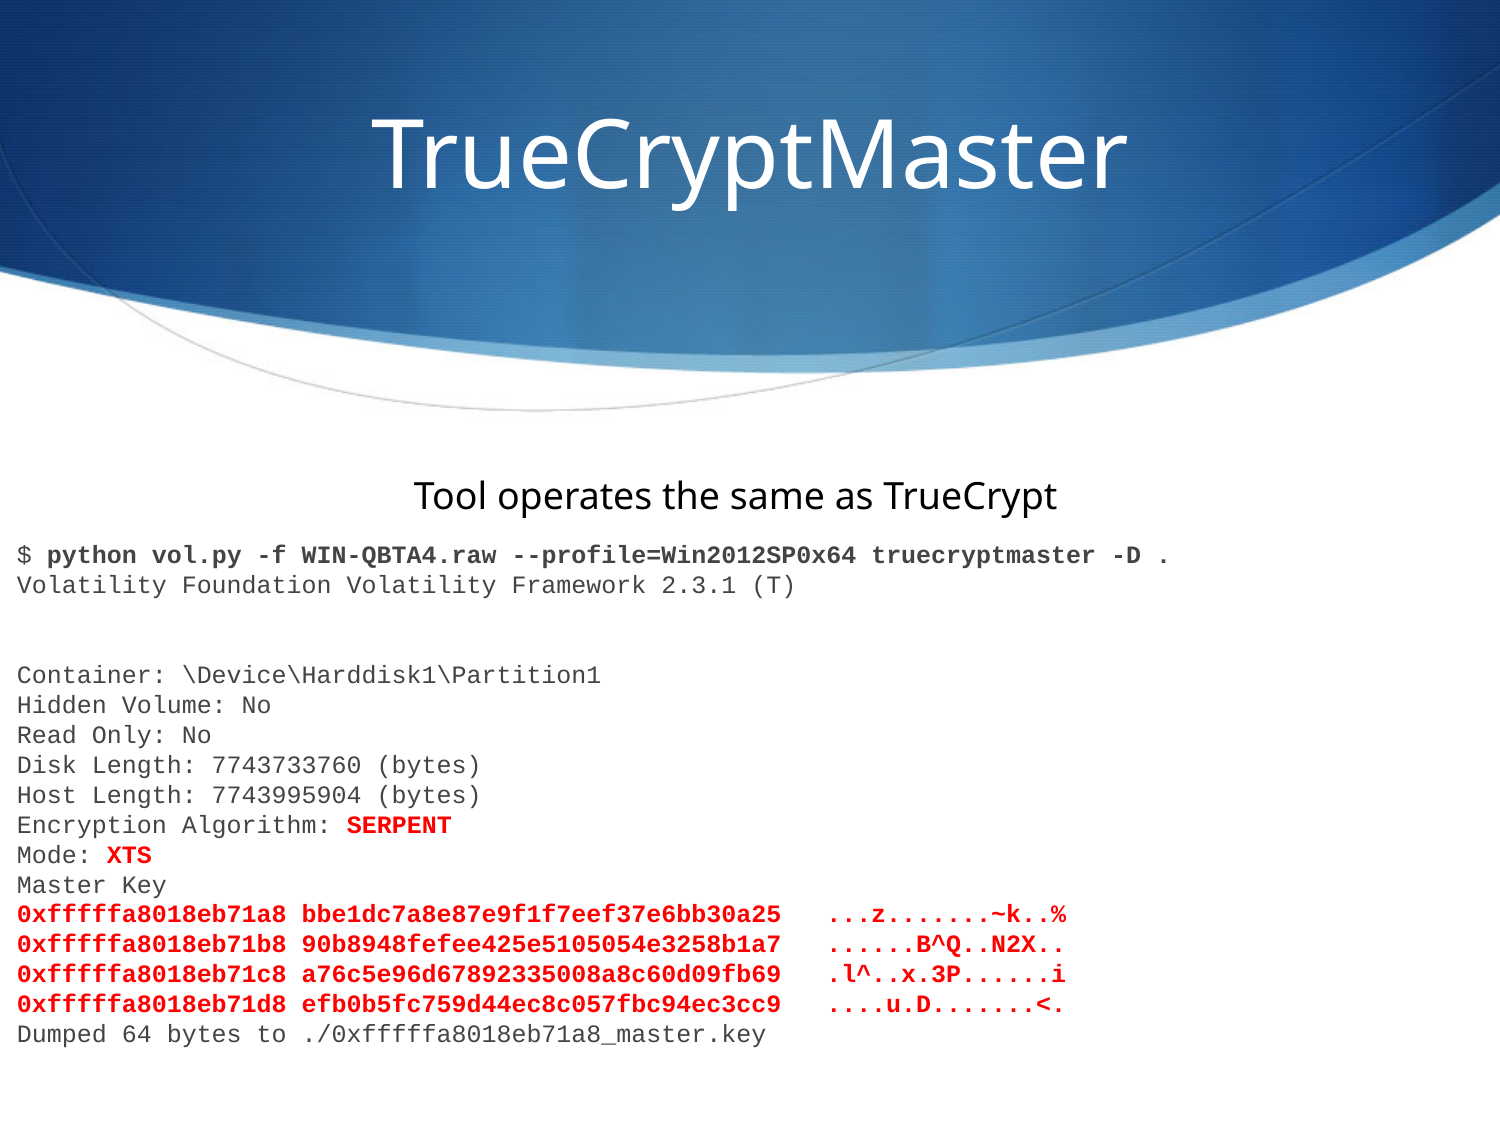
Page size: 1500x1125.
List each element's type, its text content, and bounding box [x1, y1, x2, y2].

text_box $ python vol.py -f WIN-QBTA4.raw --profile=Win2012SP0x64 truecryptmaster -D . Volatility Foundation Volatility Framework 2.3.1 (T) Container: \Device\Harddisk1\Partition1 Hidden Volume: No Read Only: No Disk Length: 7743733760 (bytes) Host Length: 7743995904 (bytes) Encryption Algorithm: SERPENT Mode: XTS Master Key 0xfffffa8018eb71a8 bbe1dc7a8e87e9f1f7eef37e6bb30a25 ...z.......~k..% 0xfffffa8018eb71b8 90b8948fefee425e5105054e3258b1a7 ......B^Q..N2X.. 0xfffffa8018eb71c8 a76c5e96d67892335008a8c60d09fb69 .l^..x.3P......i 0xfffffa8018eb71d8 efb0b5fc759d44ec8c057fbc94ec3cc9 ....u.D.......<. Dumped 64 bytes to ./0xfffffa8018eb71a8_master.key [2, 531, 1500, 1056]
picture [0, 0, 1500, 1125]
text_box Tool operates the same as TrueCrypt [399, 464, 1083, 525]
title TrueCryptMaster [75, 56, 1425, 245]
